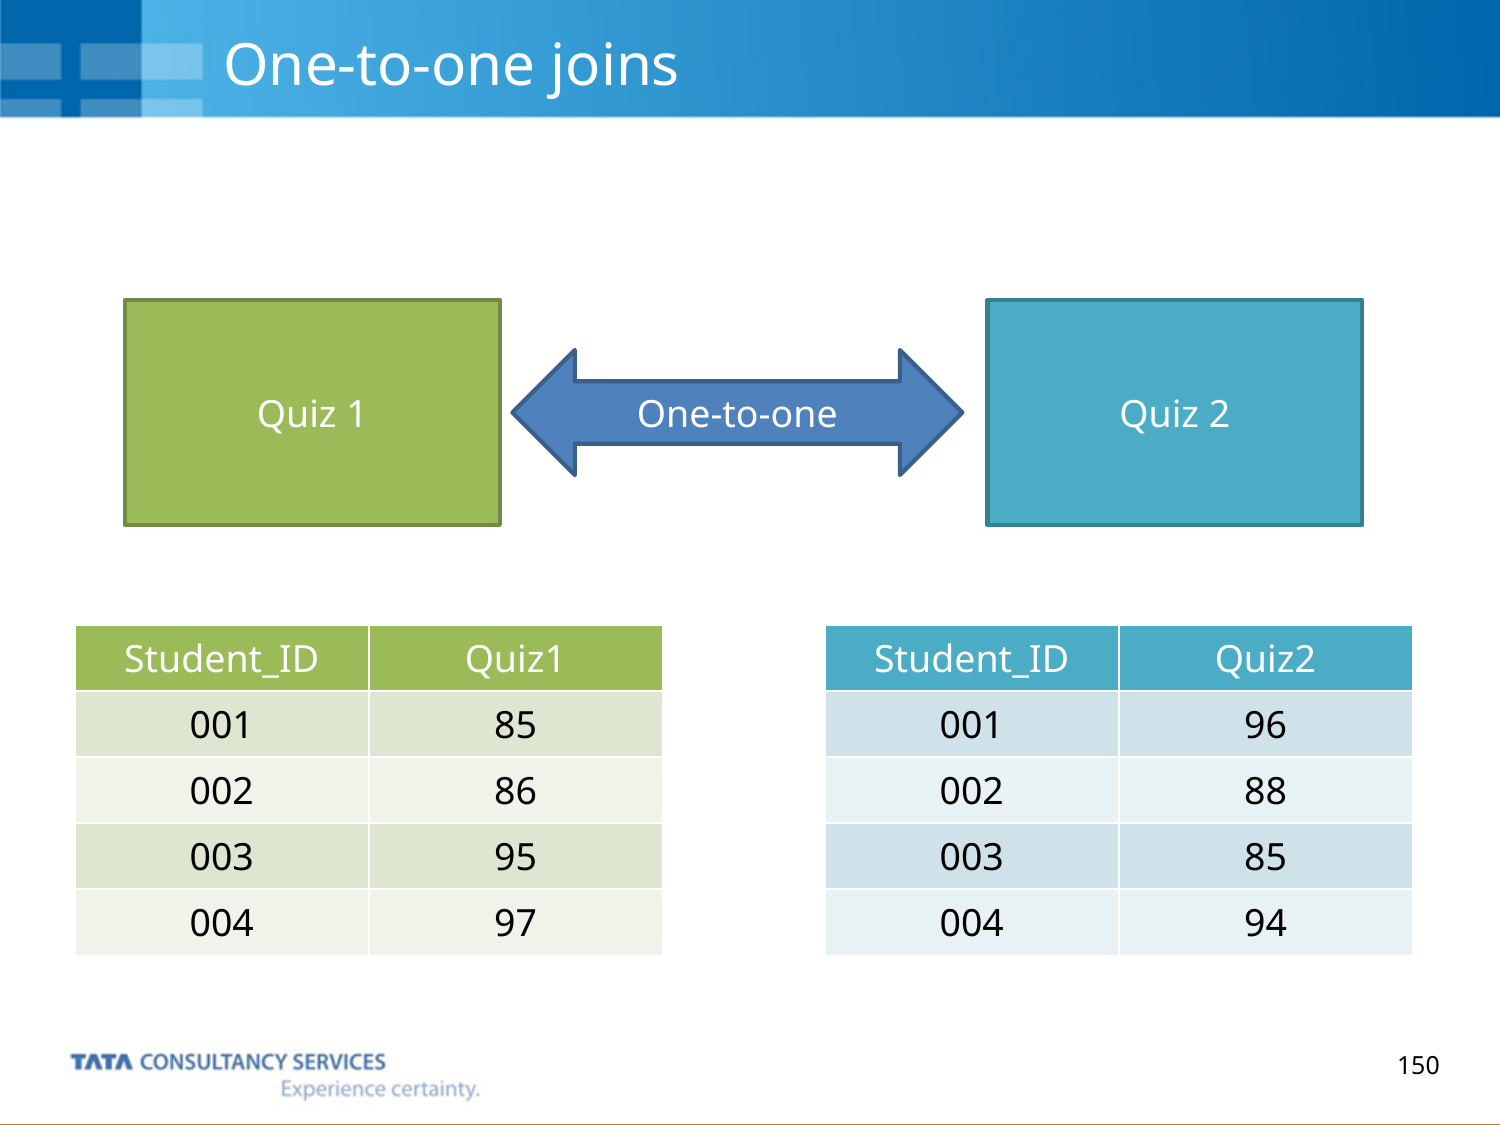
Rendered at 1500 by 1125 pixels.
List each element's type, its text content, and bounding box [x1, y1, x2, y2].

table_cell 86 [370, 758, 662, 822]
table_cell 85 [370, 692, 662, 756]
table_header Student_ID [76, 626, 368, 690]
table_header Quiz2 [1120, 626, 1412, 690]
title One-to-one joins [208, 18, 1461, 107]
table_cell 96 [1120, 692, 1412, 756]
text_box One-to-one [510, 348, 965, 477]
text_box Quiz 2 [985, 298, 1364, 527]
table_cell 95 [370, 824, 662, 888]
table_cell 003 [76, 824, 368, 888]
text_box Quiz 1 [123, 298, 502, 527]
picture [0, 0, 1500, 1124]
table_cell 002 [826, 758, 1118, 822]
table_cell 001 [826, 692, 1118, 756]
table_cell 002 [76, 758, 368, 822]
table_cell 94 [1120, 890, 1412, 955]
table_cell 88 [1120, 758, 1412, 822]
table_cell 004 [76, 890, 368, 955]
table_cell 97 [370, 890, 662, 955]
table_header Student_ID [826, 626, 1118, 690]
table_cell 85 [1120, 824, 1412, 888]
table_cell 004 [826, 890, 1118, 955]
table_cell 003 [826, 824, 1118, 888]
table_header Quiz1 [370, 626, 662, 690]
table_cell 001 [76, 692, 368, 756]
